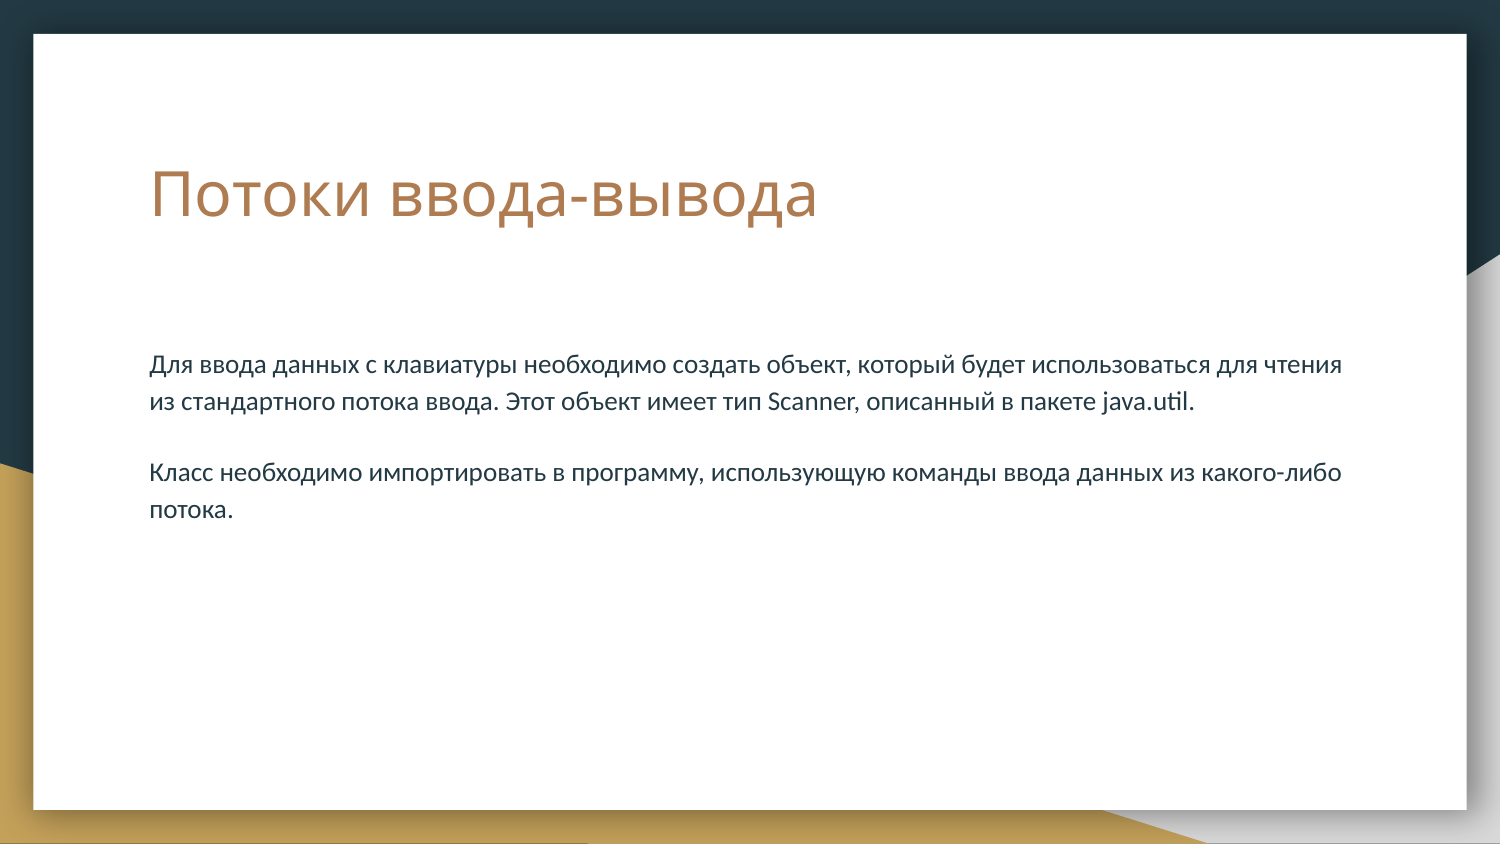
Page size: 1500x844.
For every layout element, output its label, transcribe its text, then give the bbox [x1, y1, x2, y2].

list Для ввода данных с клавиатуры необходимо создать объект, который будет использоваться для чтения из стандартного потока ввода. Этот объект имеет тип Scanner, описанный в пакете java.util. Класс необходимо импортировать в программу, использующую команды ввода данных из какого-либо потока. [134, 326, 1366, 729]
title Потоки ввода-вывода [134, 138, 1366, 296]
